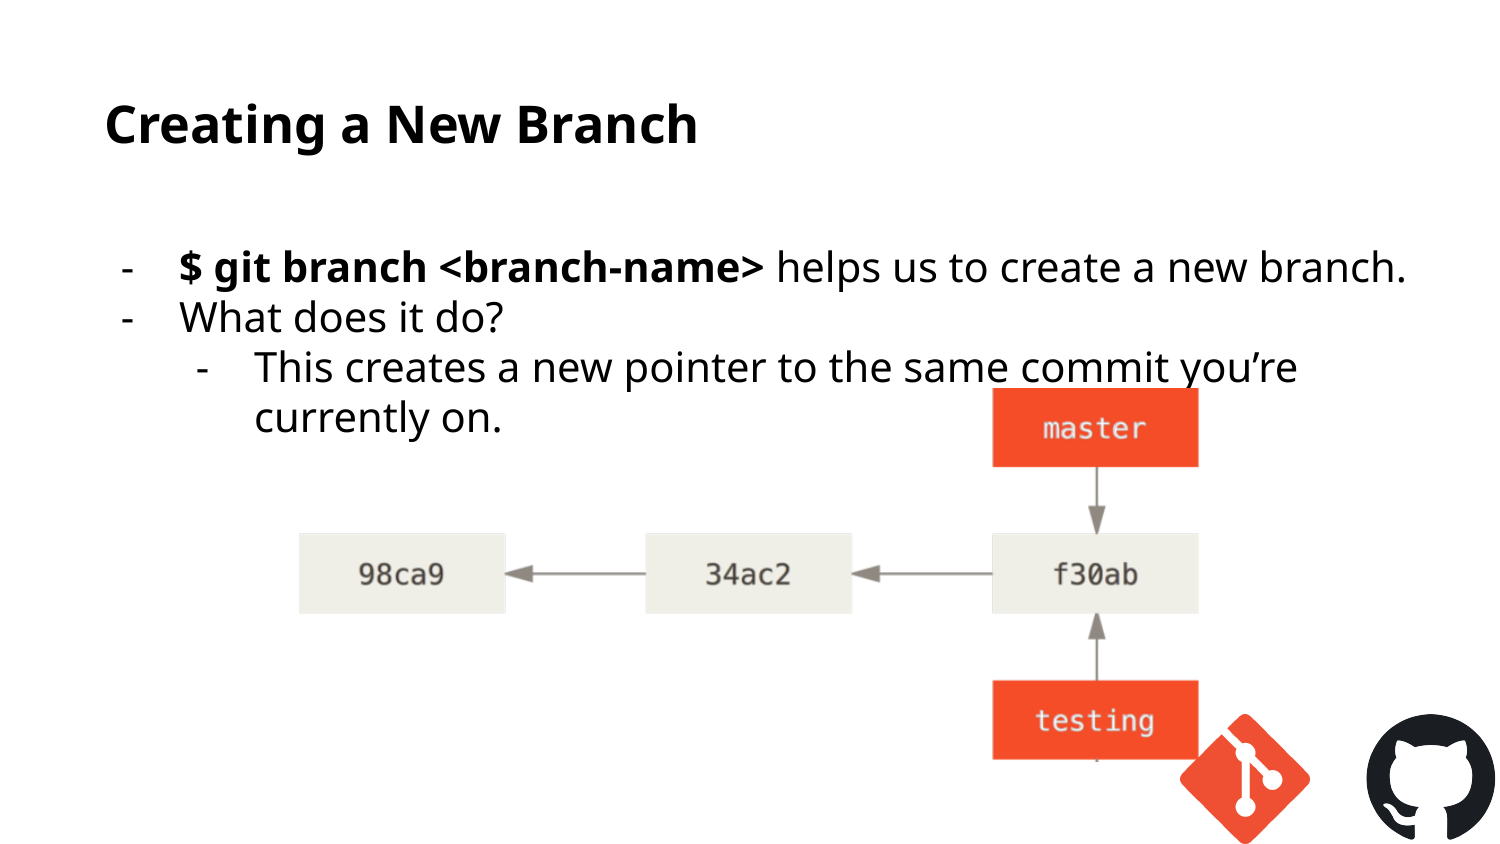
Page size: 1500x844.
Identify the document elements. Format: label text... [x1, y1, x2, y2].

picture [1363, 714, 1500, 844]
text_box Creating a New Branch [89, 76, 1425, 175]
picture [299, 388, 1311, 844]
text_box $ git branch <branch-name> helps us to create a new branch. What does it do? This creates a new pointer to the same commit you’re currently on. [89, 175, 1425, 780]
